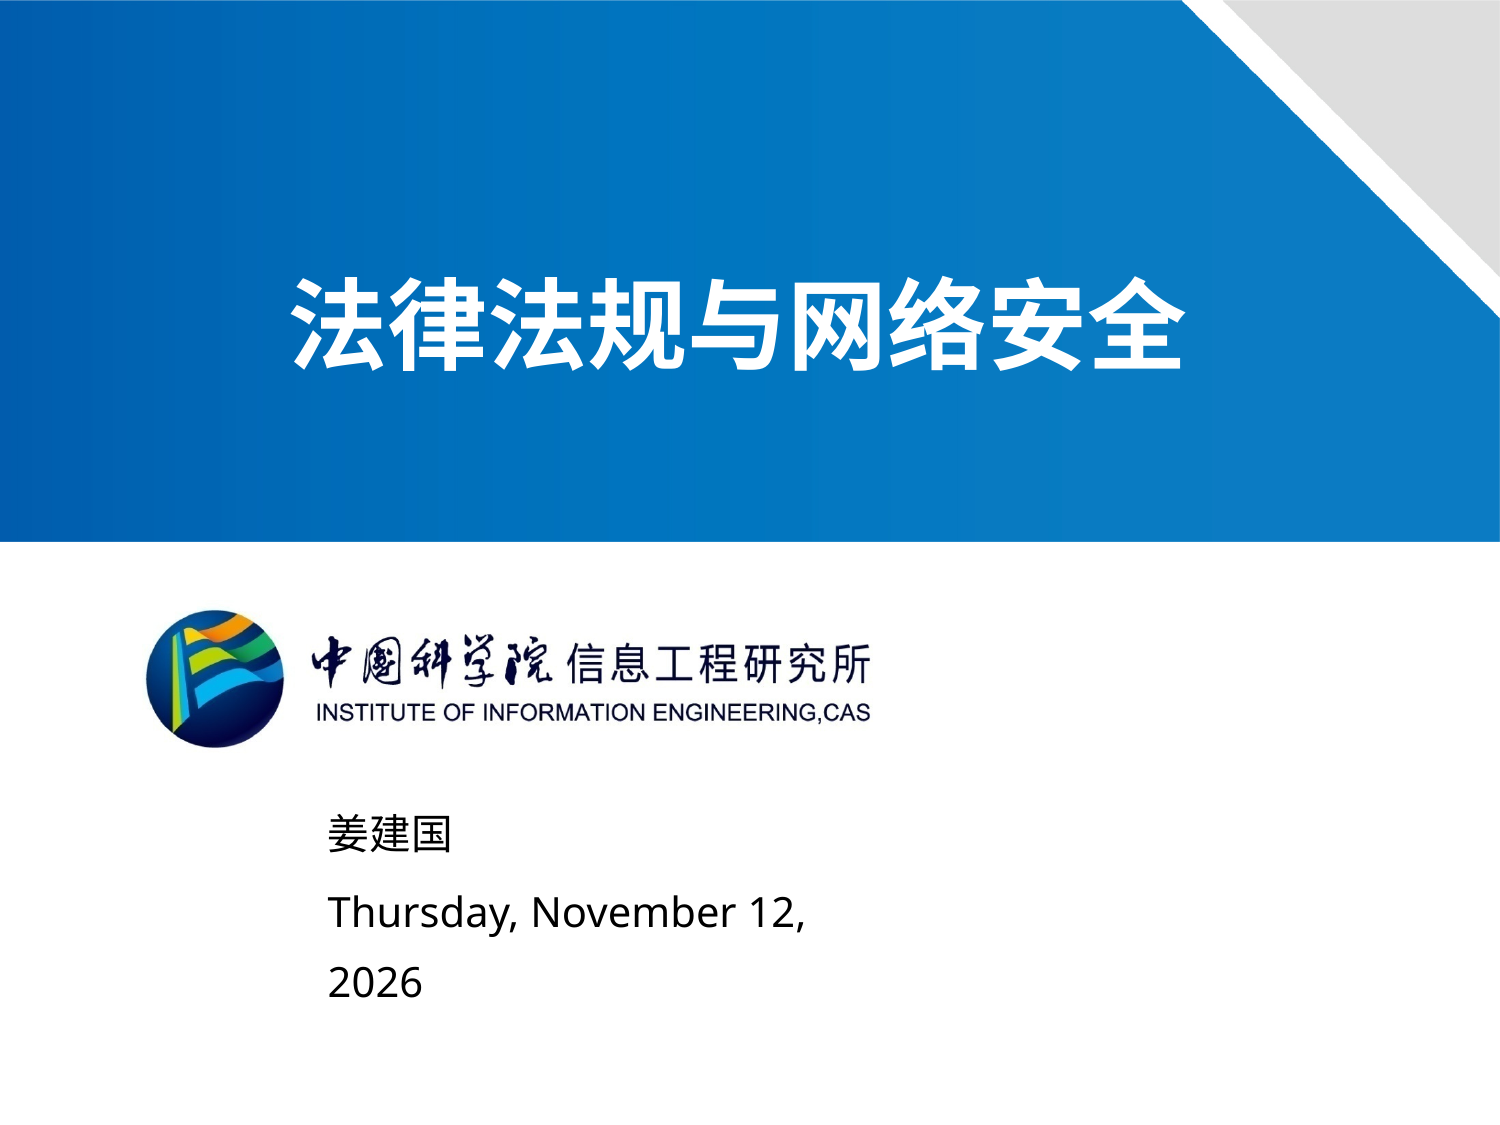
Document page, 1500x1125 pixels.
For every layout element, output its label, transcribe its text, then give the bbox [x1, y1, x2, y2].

title 法律法规与网络安全 [88, 172, 1388, 474]
picture [0, 0, 1500, 1125]
text_box 姜建国 2022年3月17日 [312, 775, 845, 951]
